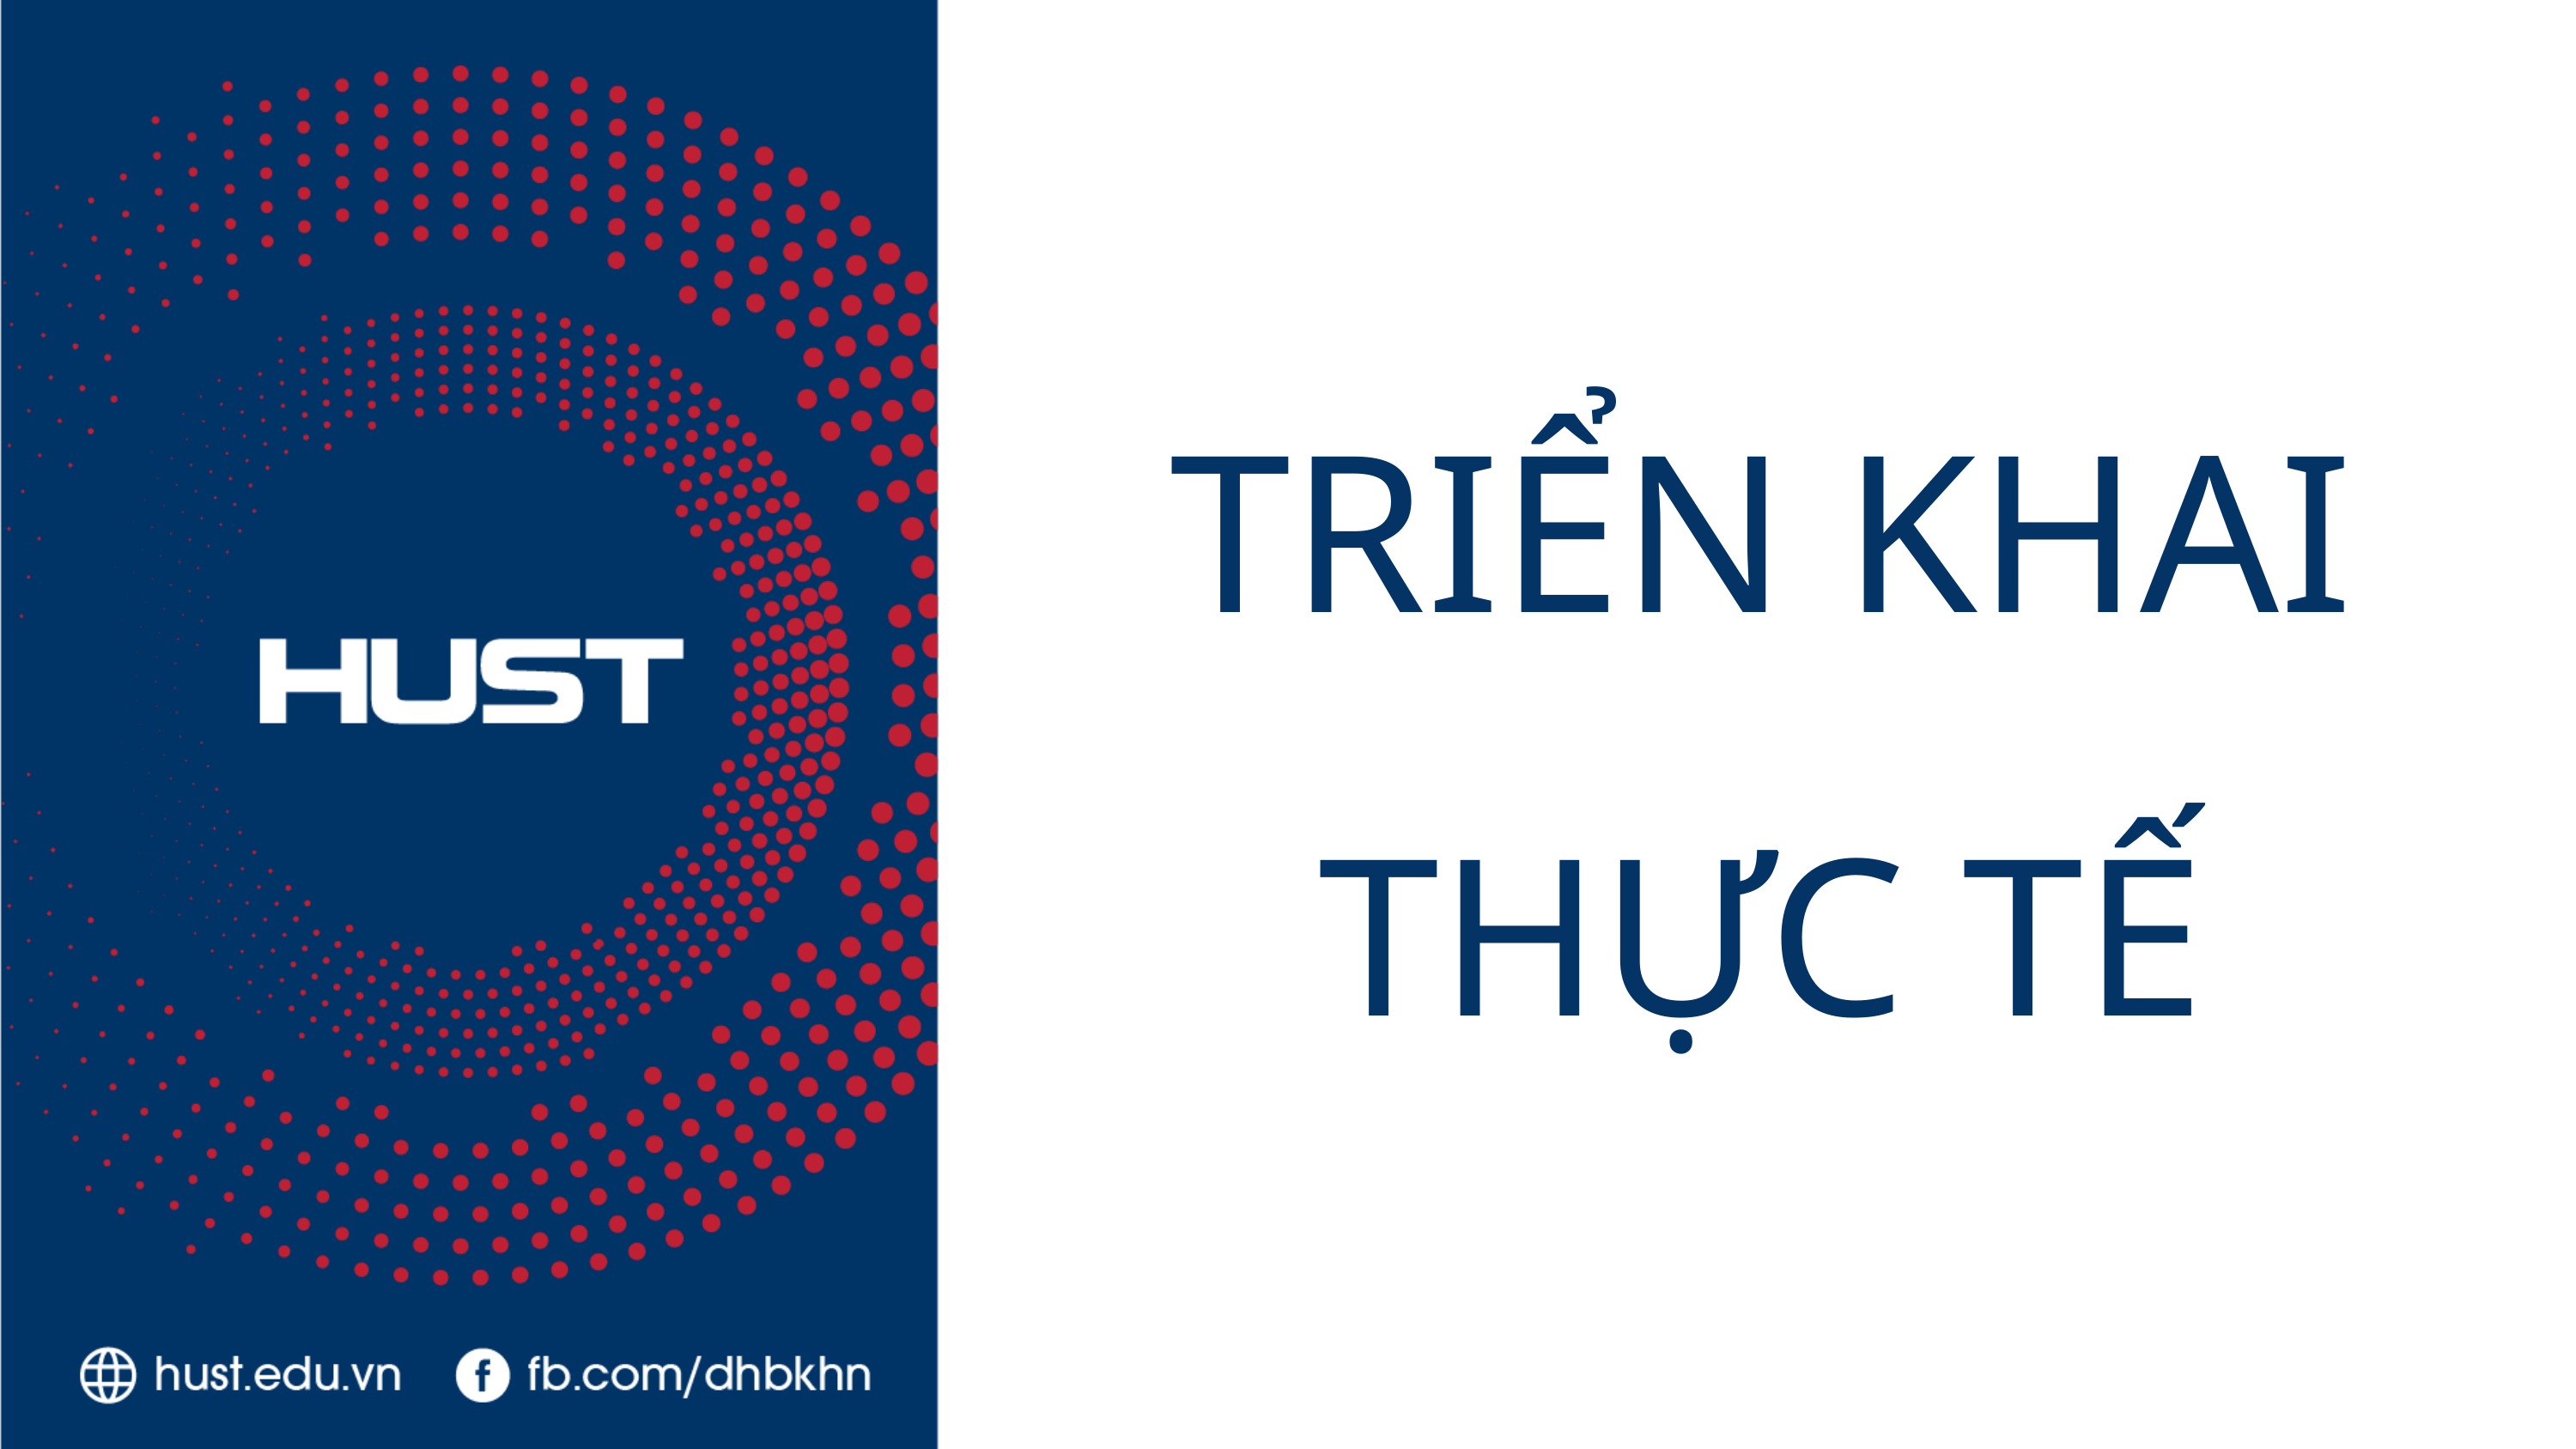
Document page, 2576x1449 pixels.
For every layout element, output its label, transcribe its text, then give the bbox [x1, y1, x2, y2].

text_box TRIỂN KHAI THỰC TẾ [1041, 252, 2482, 1059]
text_box [0, 0, 2576, 1449]
